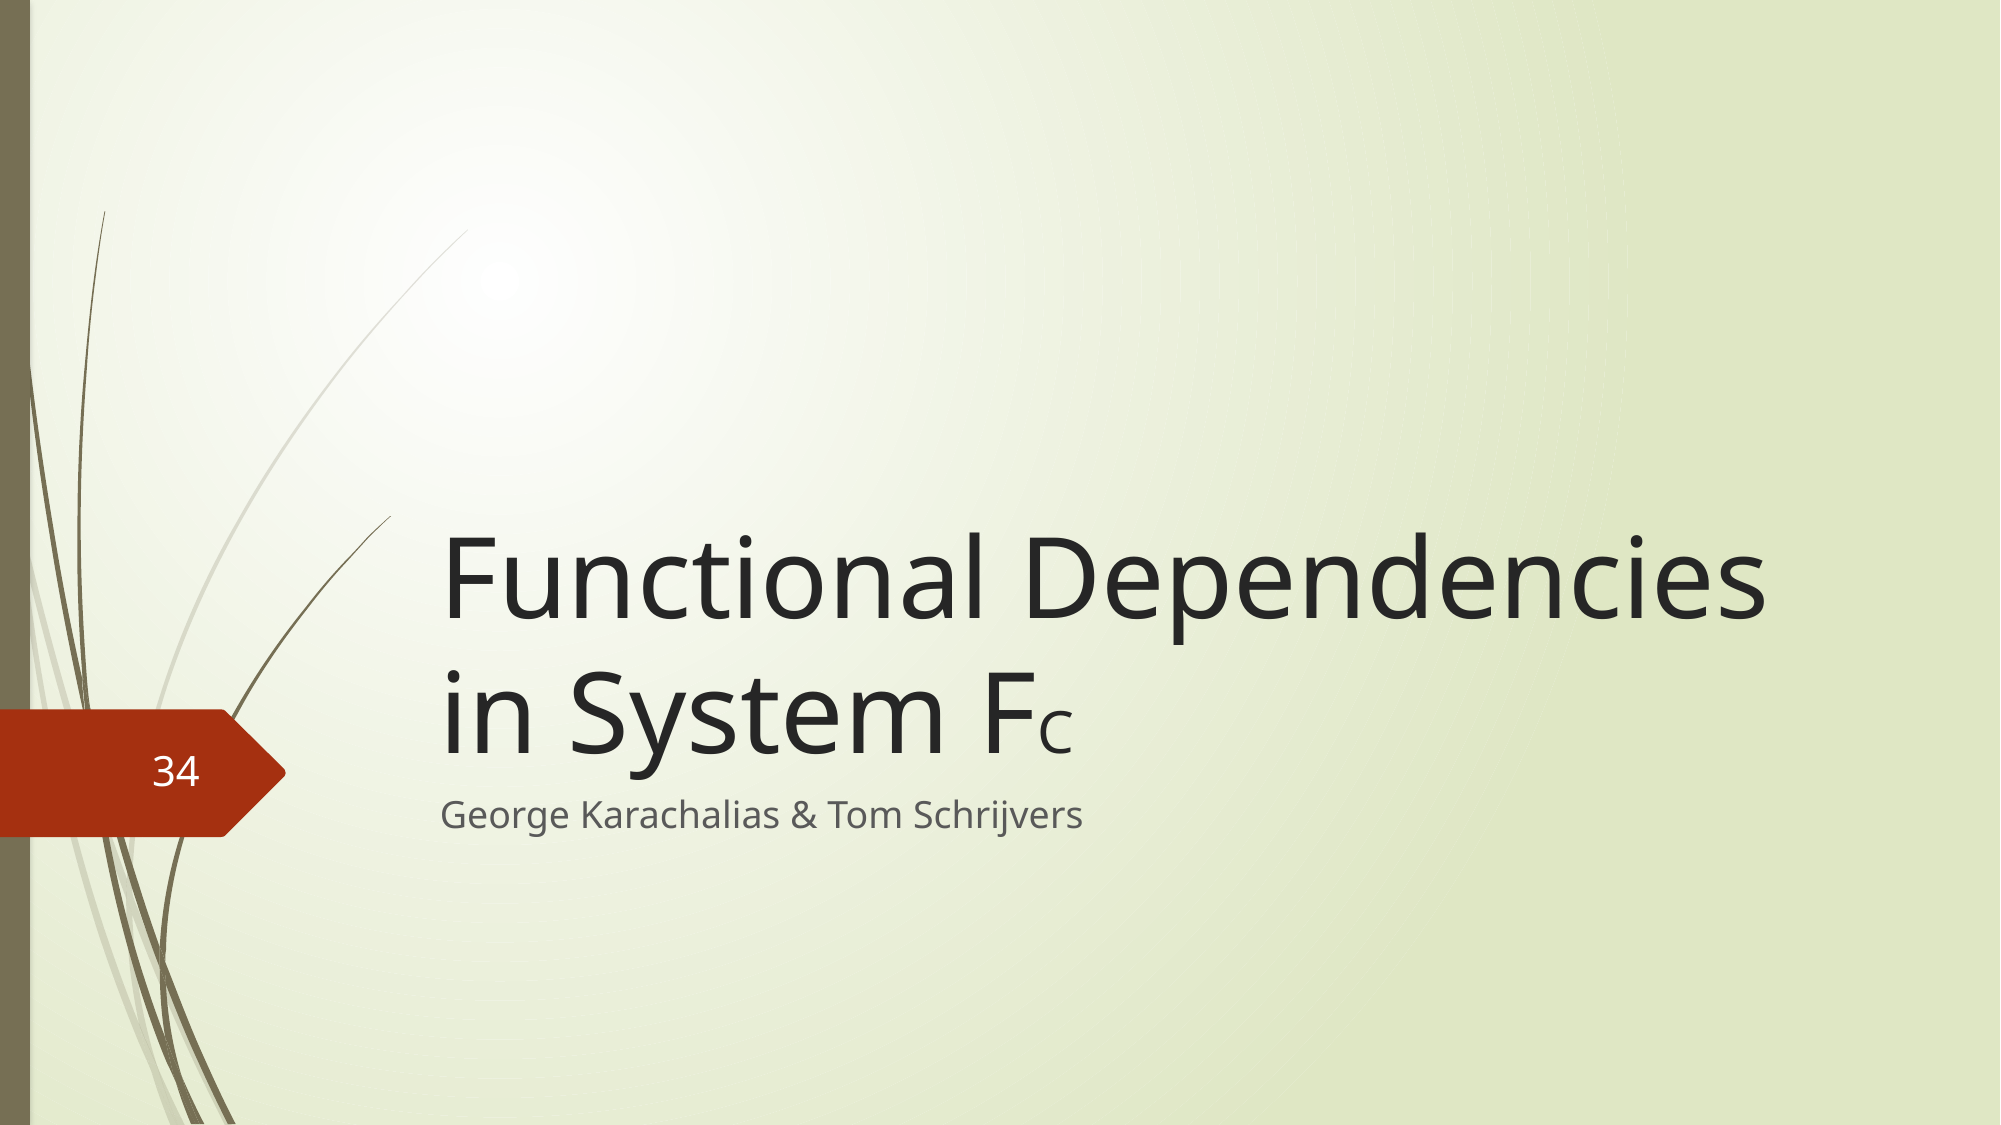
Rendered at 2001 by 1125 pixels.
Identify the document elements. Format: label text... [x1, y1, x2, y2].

subtitle George Karachalias & Tom Schrijvers [424, 783, 1888, 969]
title Functional Dependencies in System FC [424, 412, 1888, 783]
slide_number 34 [87, 743, 216, 803]
